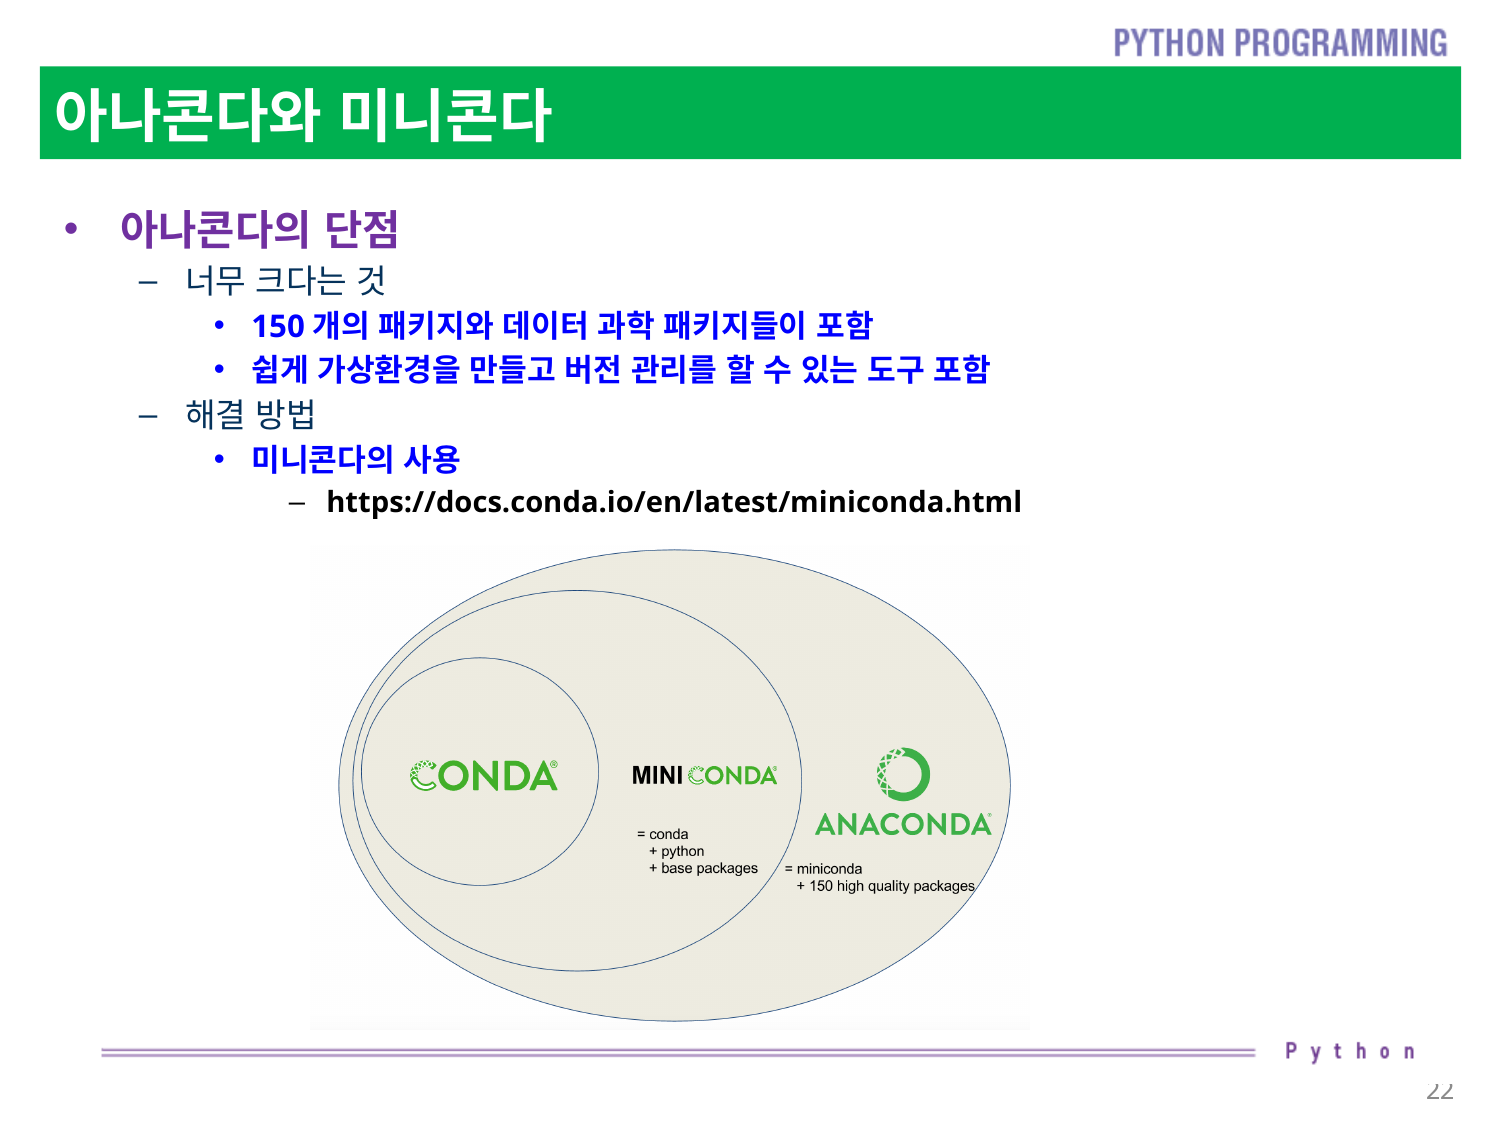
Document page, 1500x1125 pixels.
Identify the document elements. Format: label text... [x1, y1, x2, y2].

picture [18, 1020, 1483, 1084]
picture [310, 545, 1030, 1030]
title 아나콘다와 미니콘다 [39, 76, 1444, 152]
picture [1106, 13, 1462, 66]
list 아나콘다의 단점 너무 크다는 것 150개의 패키지와 데이터 과학 패키지들이 포함 쉽게 가상환경을 만들고 버전 관리를 할 수 있는 도구 포함 해결 방법 미니콘다의 사용 https://docs.conda.io/en/latest/miniconda.html [48, 195, 1461, 1041]
slide_number 22 [1119, 1071, 1470, 1112]
